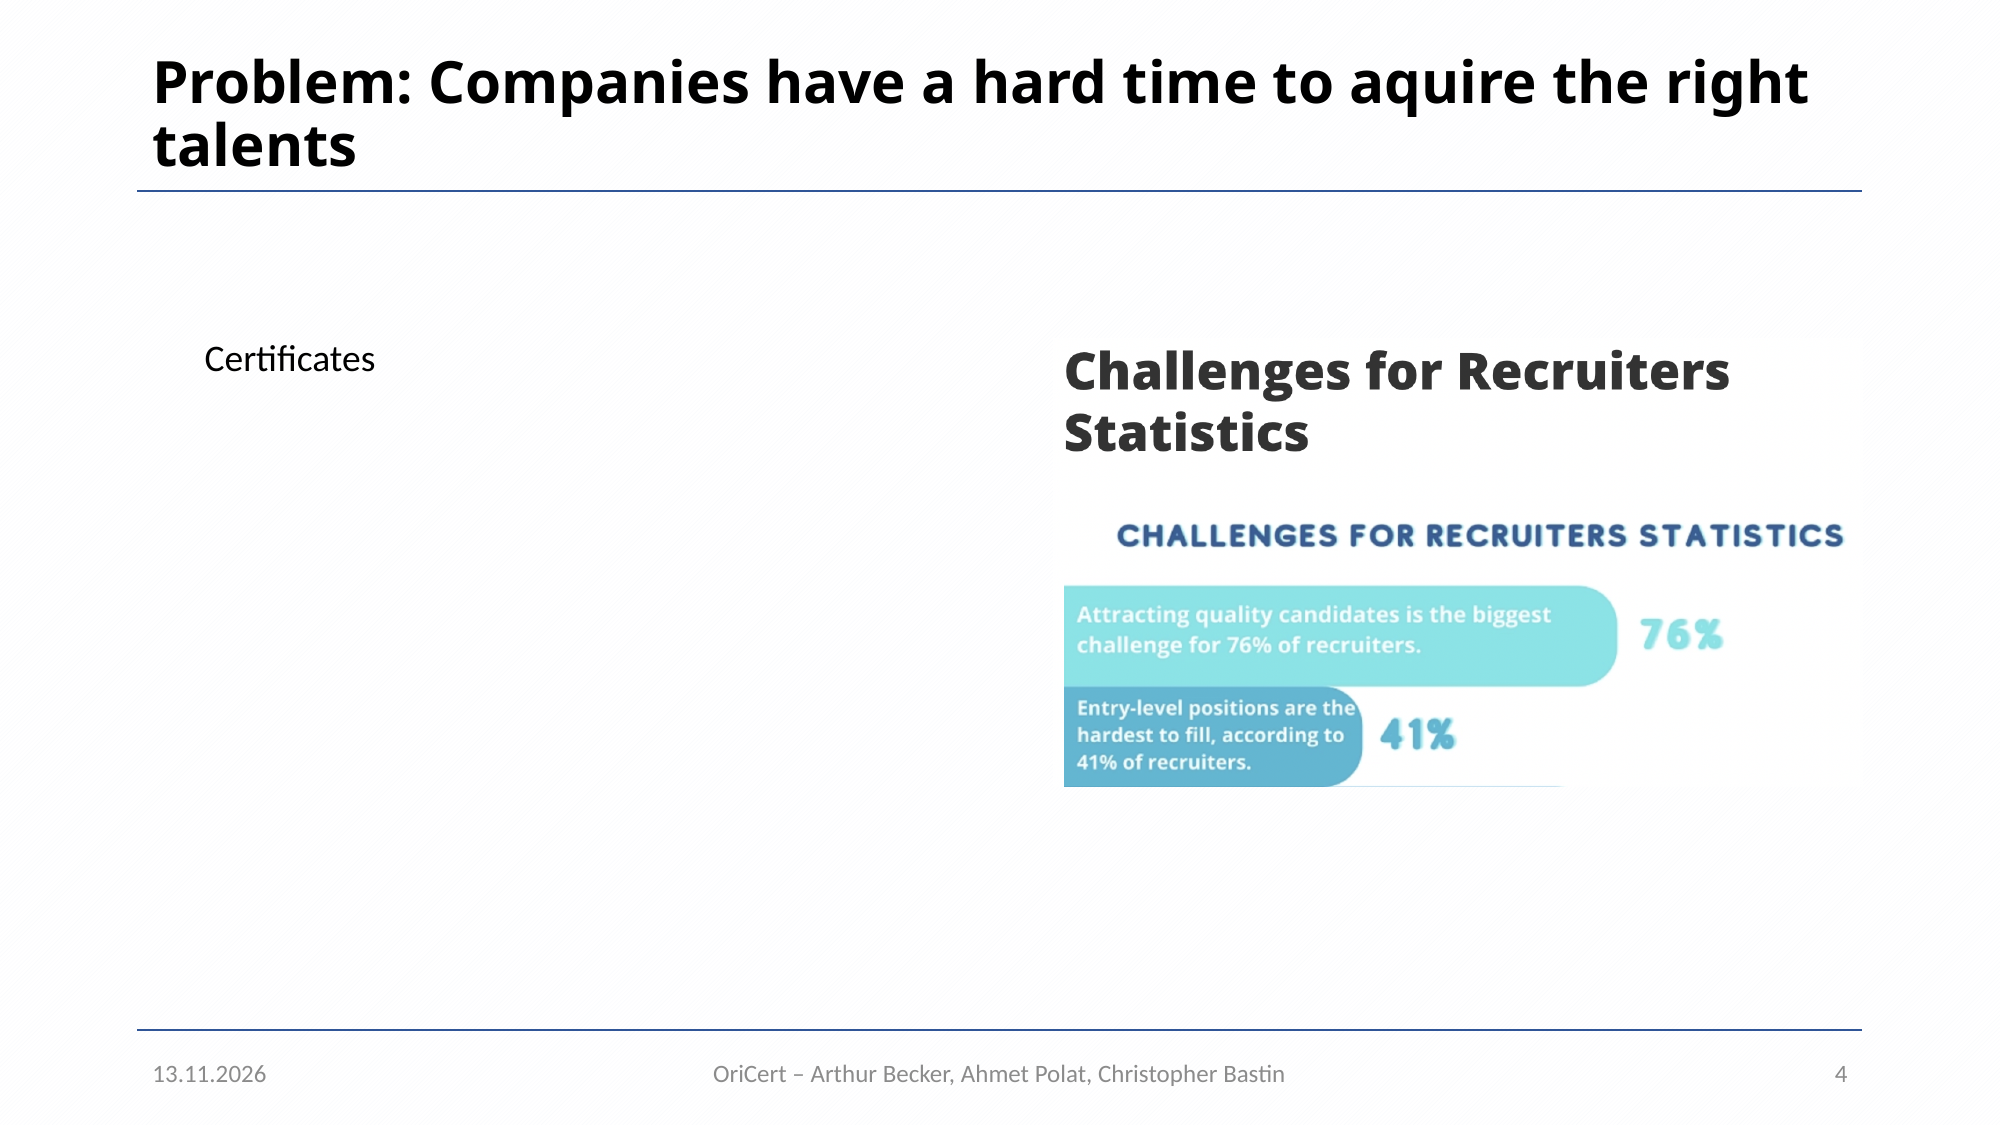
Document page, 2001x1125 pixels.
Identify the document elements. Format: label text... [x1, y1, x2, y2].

picture [1053, 338, 1863, 787]
text_box Certificates [189, 327, 809, 387]
footer OriCert – Arthur Becker, Ahmet Polat, Christopher Bastin [662, 1042, 1338, 1103]
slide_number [137, 1042, 588, 1103]
slide_number 4 [1412, 1042, 1863, 1103]
title Problem: Companies have a hard time to aquire the right talents [137, 59, 1863, 173]
